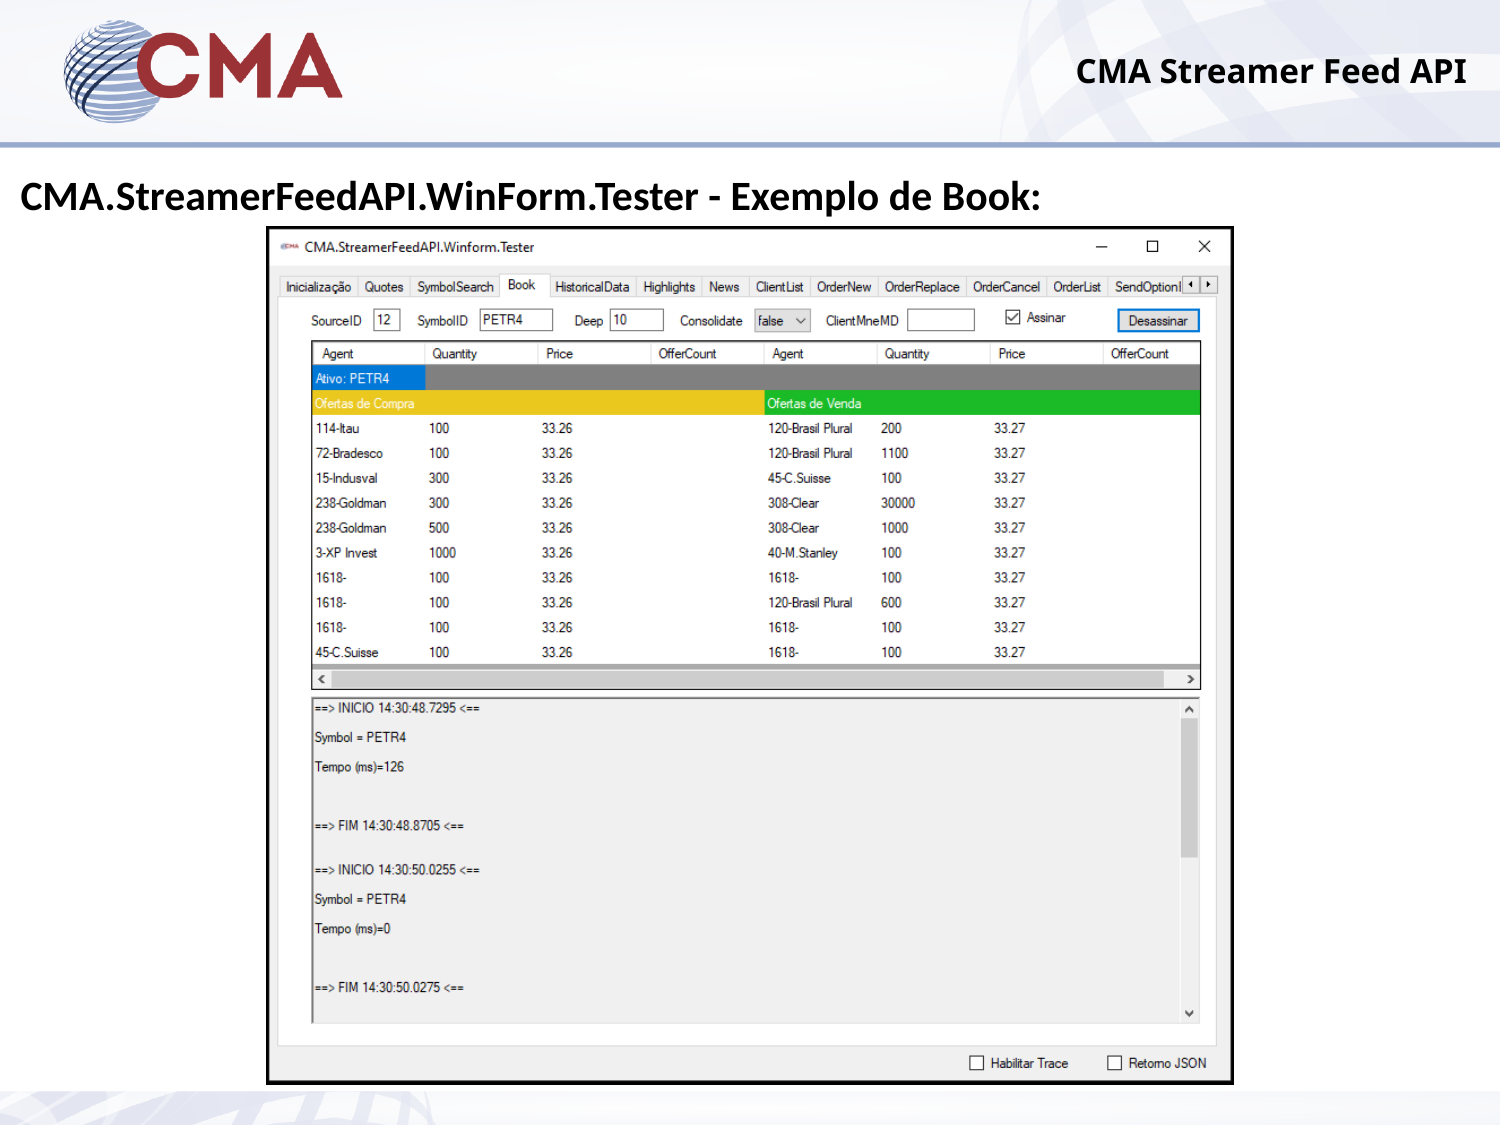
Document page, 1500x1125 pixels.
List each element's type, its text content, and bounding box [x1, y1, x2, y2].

text_box CMA Streamer Feed API [360, 42, 1483, 98]
text_box CMA.StreamerFeedAPI.WinForm.Tester - Exemplo de Book: [5, 160, 1483, 226]
picture [0, 0, 1500, 1125]
